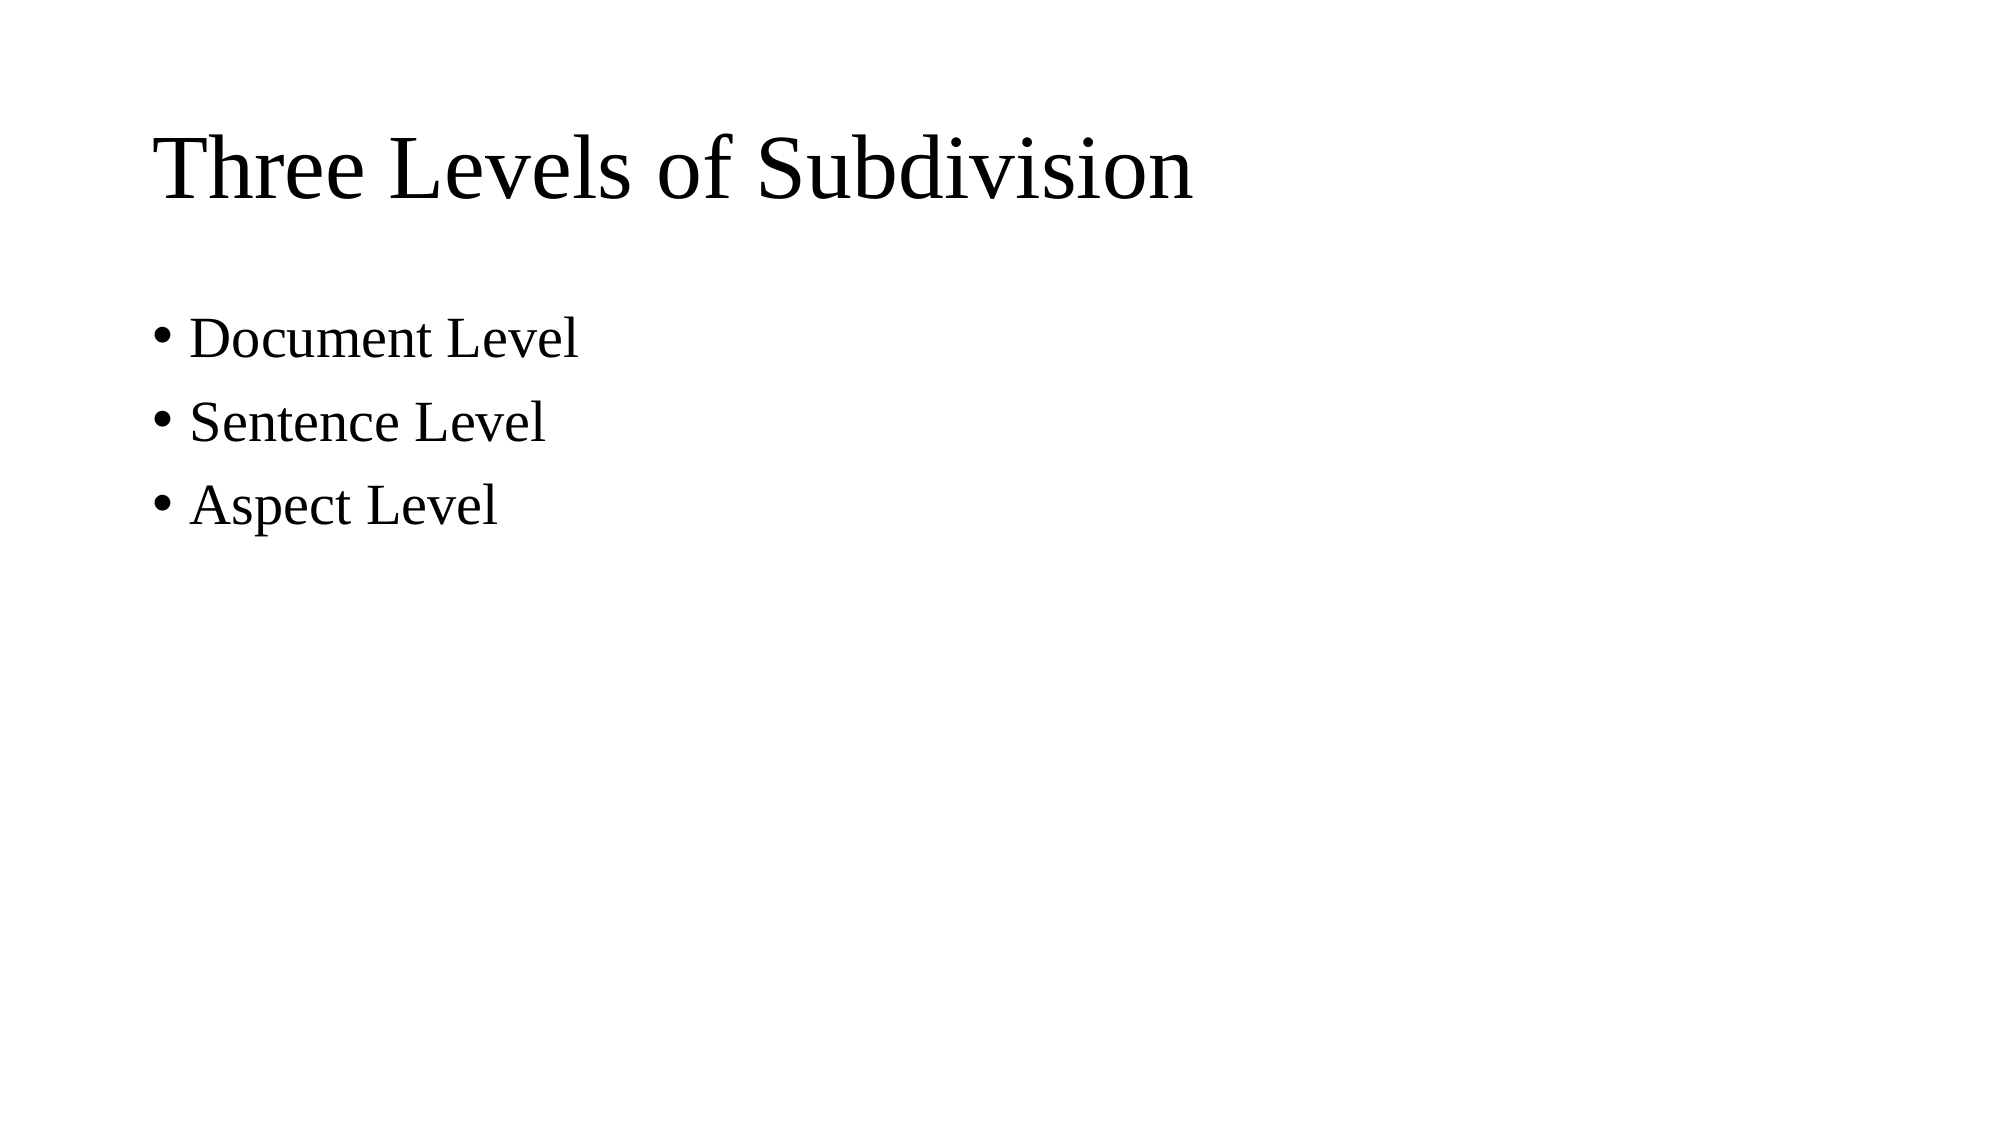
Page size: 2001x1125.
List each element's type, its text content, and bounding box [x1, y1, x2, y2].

list Document Level Sentence Level Aspect Level [137, 299, 1863, 1014]
title Three Levels of Subdivision [137, 59, 1863, 278]
